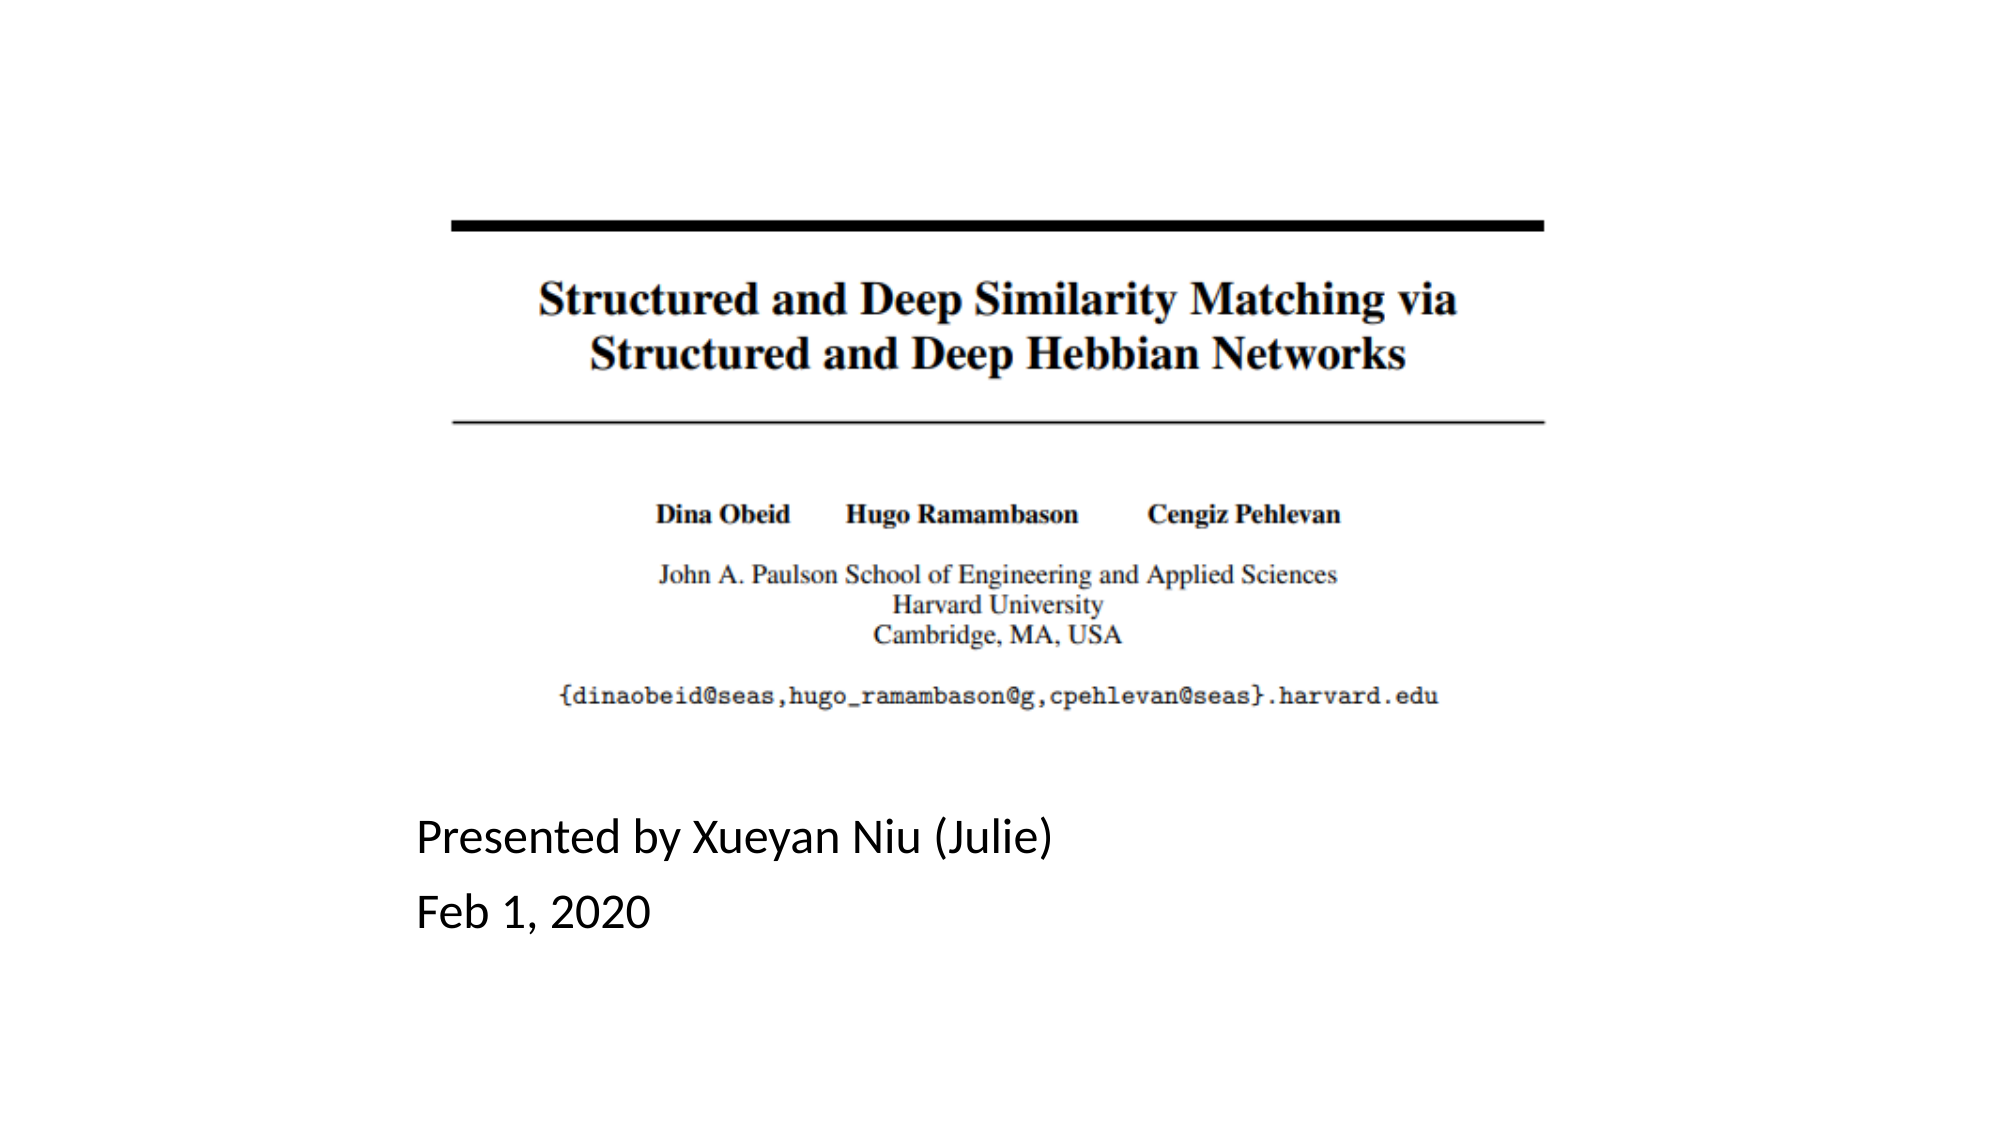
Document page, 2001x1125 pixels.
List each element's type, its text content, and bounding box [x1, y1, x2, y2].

subtitle Presented by Xueyan Niu (Julie) Feb 1, 2020 [401, 802, 1091, 1043]
picture [401, 168, 1599, 736]
